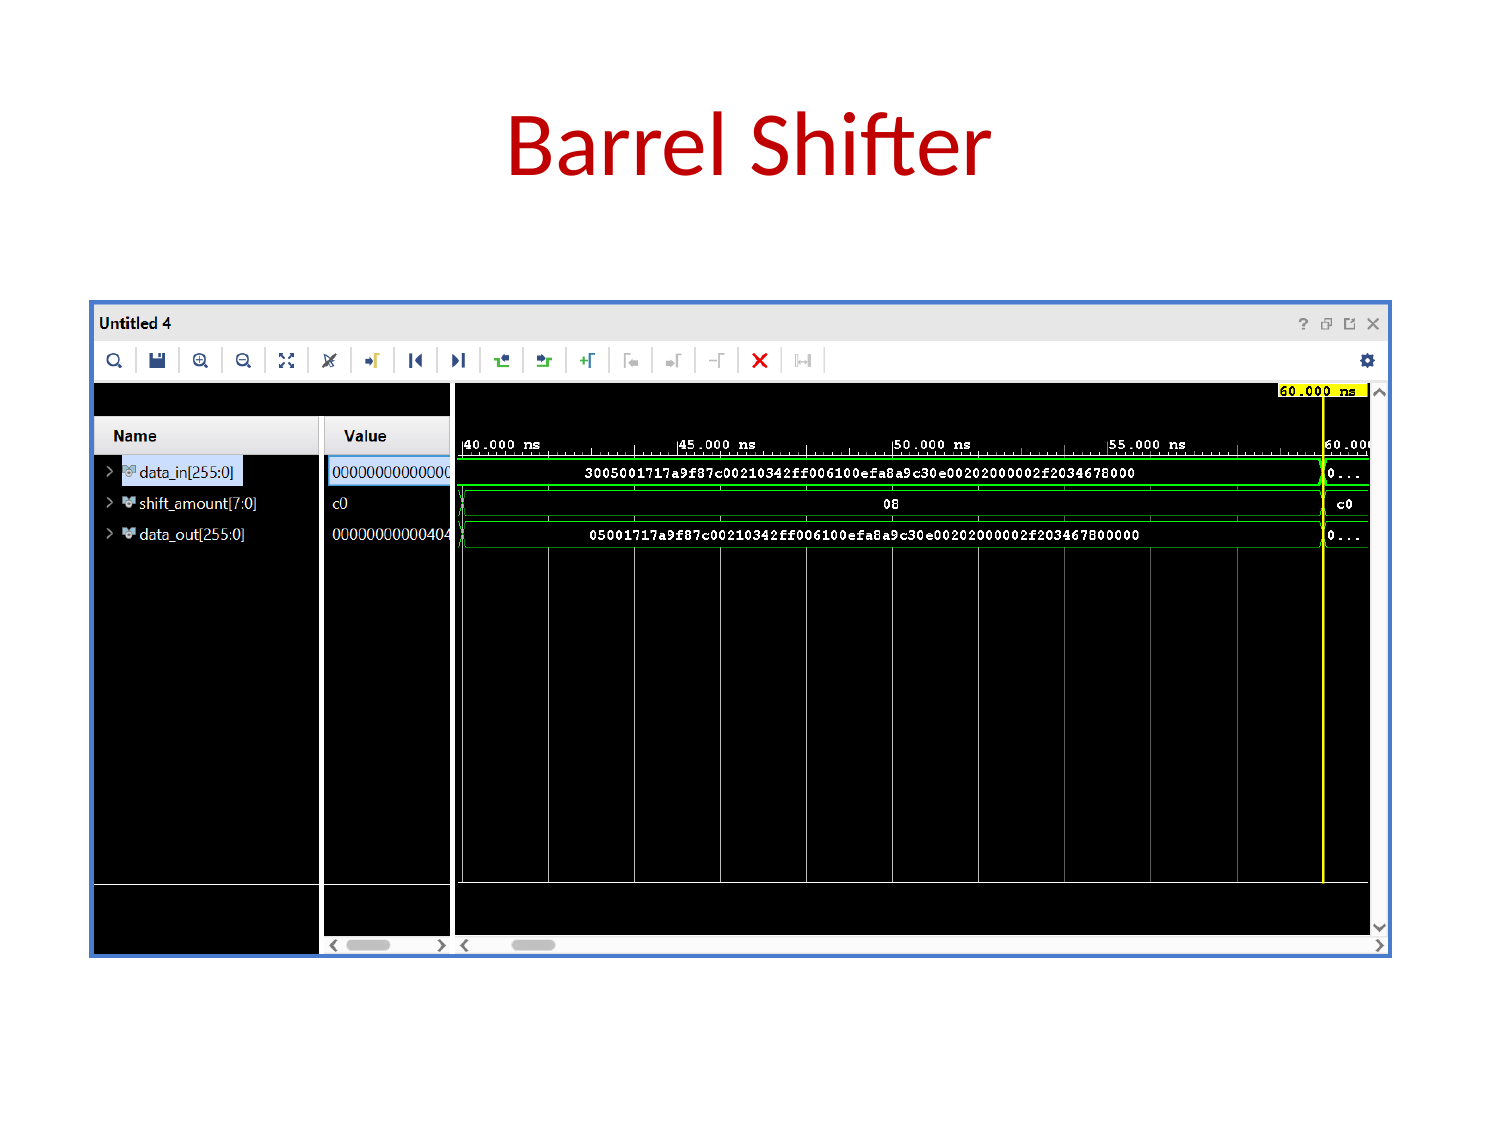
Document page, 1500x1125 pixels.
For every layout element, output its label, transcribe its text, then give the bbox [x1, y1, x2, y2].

picture [88, 298, 1392, 958]
title Barrel Shifter [75, 45, 1425, 233]
